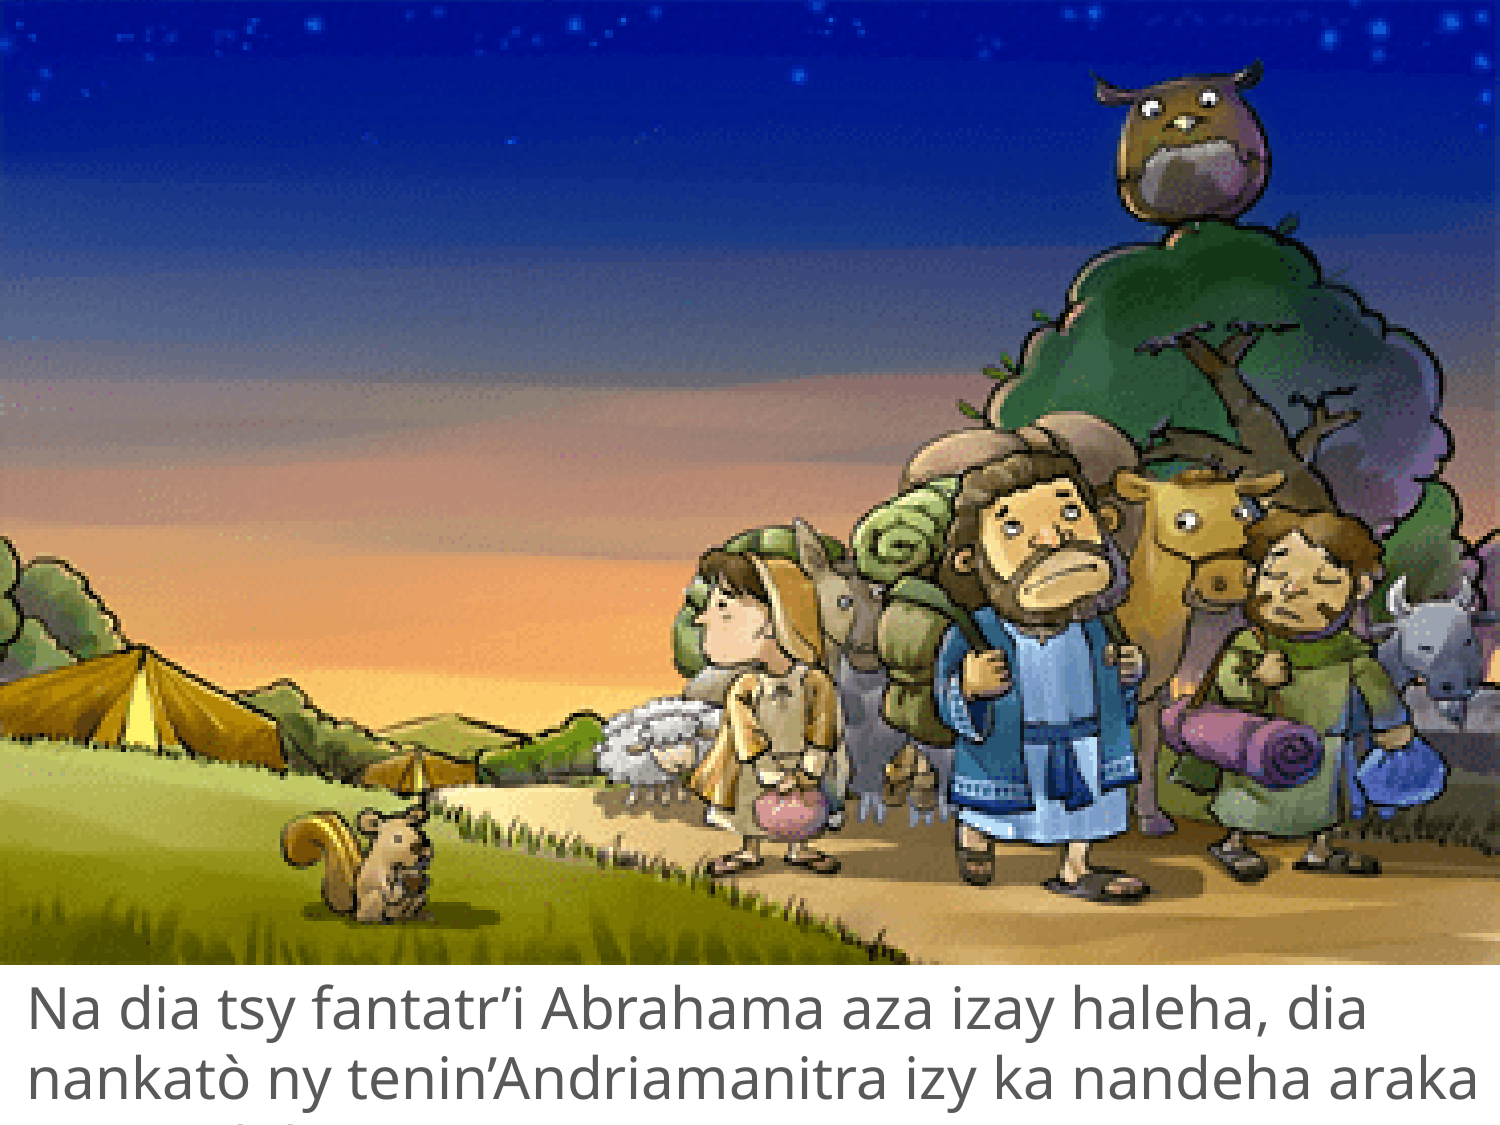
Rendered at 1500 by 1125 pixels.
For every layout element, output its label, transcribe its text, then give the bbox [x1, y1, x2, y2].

text_box Na dia tsy fantatr’i Abrahama aza izay haleha, dia nankatò ny tenin’Andriamanitra izy ka nandeha araka ny nandidian’ny Tompo azy. [11, 973, 1498, 1125]
picture [0, 0, 1500, 965]
